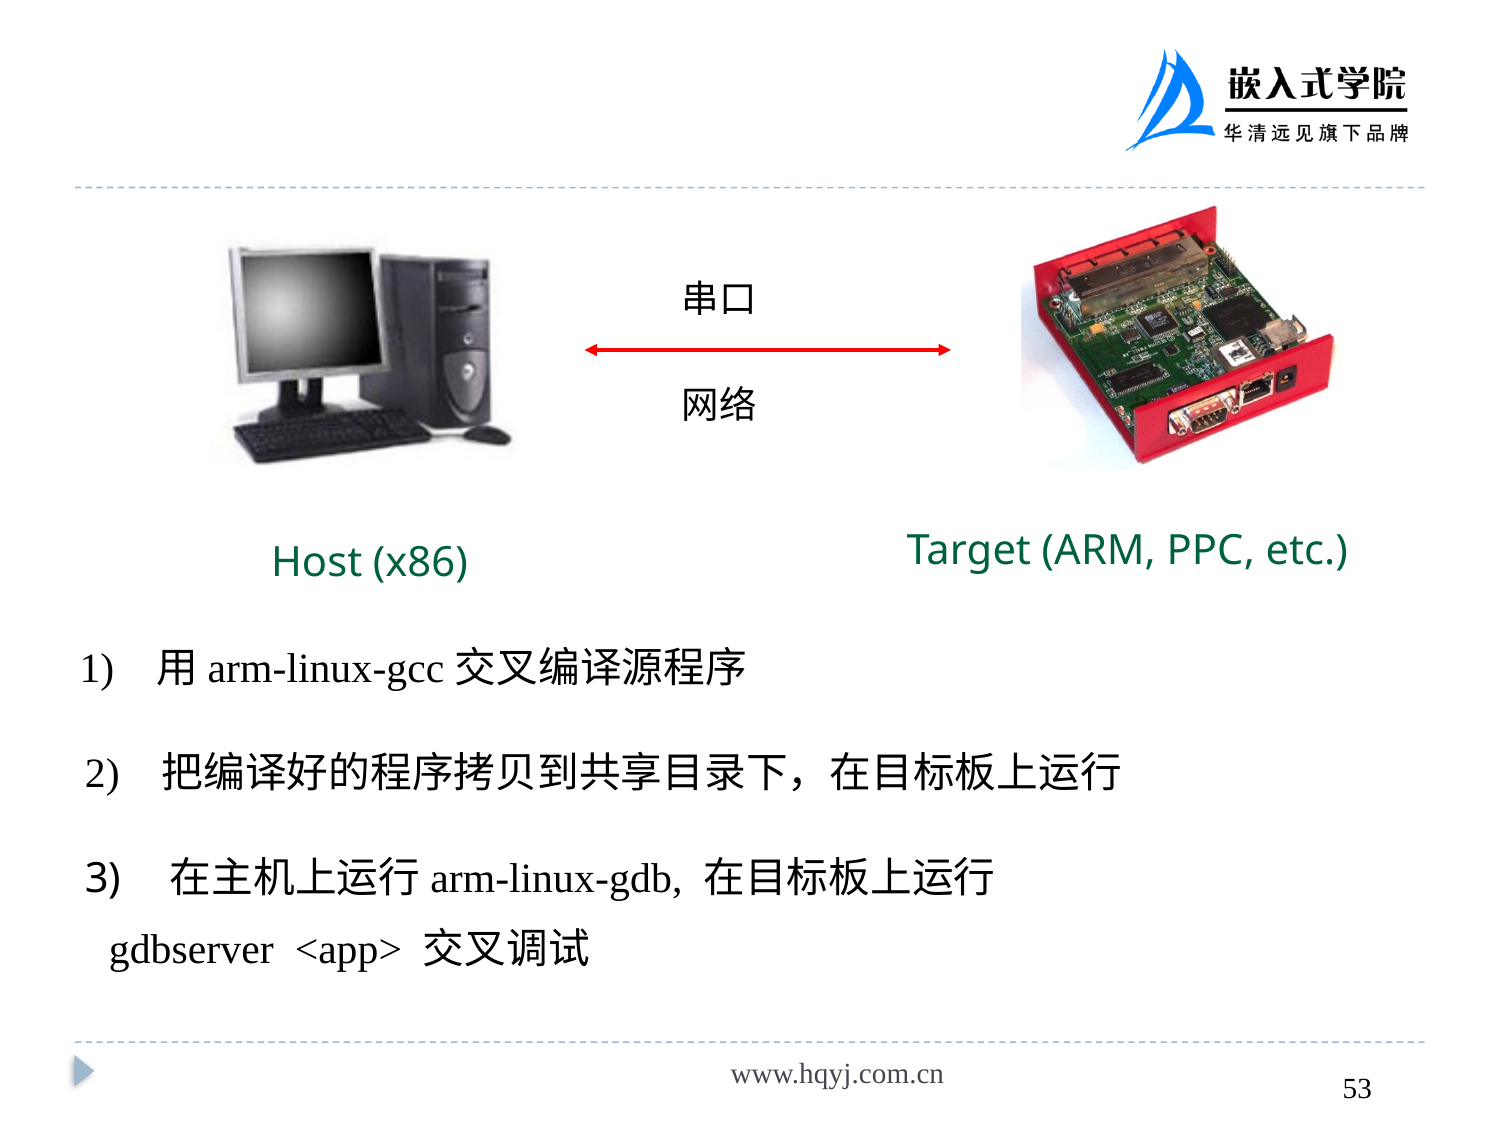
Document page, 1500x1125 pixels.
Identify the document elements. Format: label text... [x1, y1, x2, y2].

picture [1125, 49, 1408, 151]
text_box 网络 [667, 373, 857, 434]
text_box 串口 [667, 267, 857, 327]
text_box Target (ARM, PPC, etc.) [891, 515, 1420, 581]
text_box 2) 把编译好的程序拷贝到共享目录下，在目标板上运行 [70, 738, 1193, 804]
text_box 1) 用arm-linux-gcc交叉编译源程序 [64, 633, 1081, 699]
text_box Host (x86) [256, 527, 484, 592]
text_box 53 [1074, 1049, 1388, 1125]
text_box [466, 125, 1365, 201]
picture [194, 219, 533, 470]
footer www.hqyj.com.cn [600, 1046, 1075, 1125]
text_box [70, 843, 1193, 980]
picture [1021, 196, 1345, 473]
